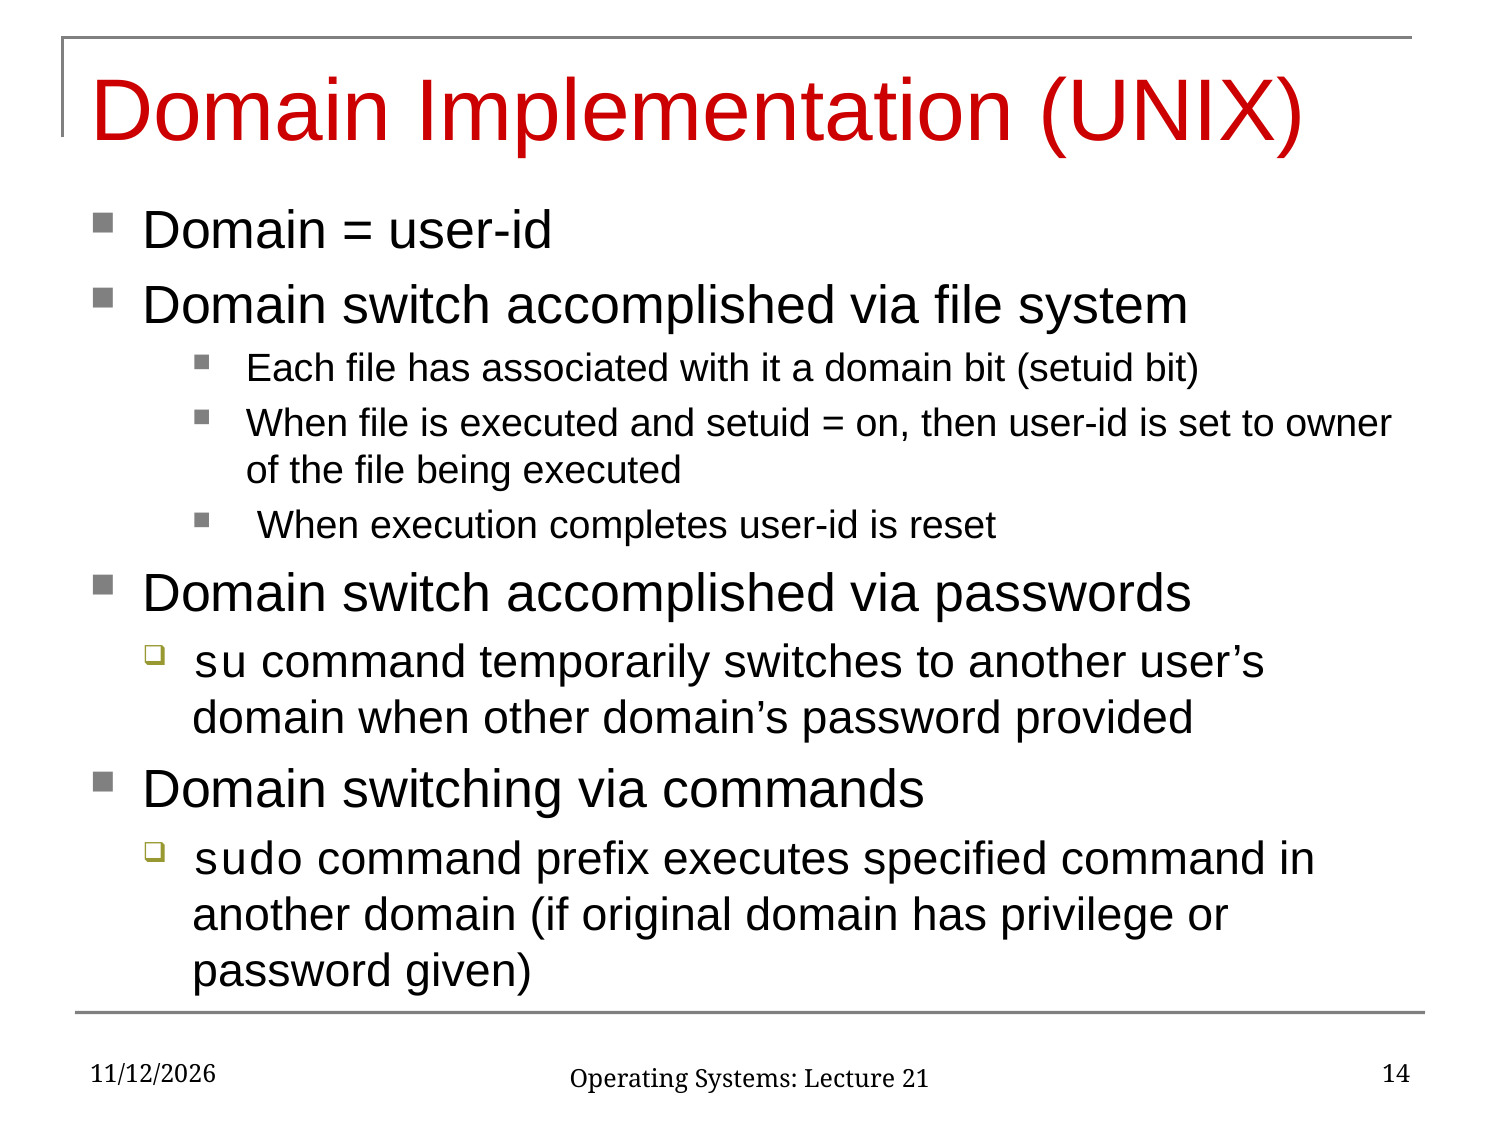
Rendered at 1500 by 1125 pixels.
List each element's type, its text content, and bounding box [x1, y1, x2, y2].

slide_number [74, 1023, 426, 1100]
footer Operating Systems: Lecture 21 [512, 1024, 988, 1101]
title Domain Implementation (UNIX) [75, 45, 1425, 163]
slide_number 14 [1074, 1023, 1426, 1100]
list Domain = user-id Domain switch accomplished via file system Each file has associated with it a domain bit (setuid bit) When file is executed and setuid = on, then user-id is set to owner of the file being executed When execution completes user-id is reset Domain switch accomplished via passwords su command temporarily switches to another user’s domain when other domain’s password provided Domain switching via commands sudo command prefix executes specified command in another domain (if original domain has privilege or password given) [75, 187, 1425, 1006]
